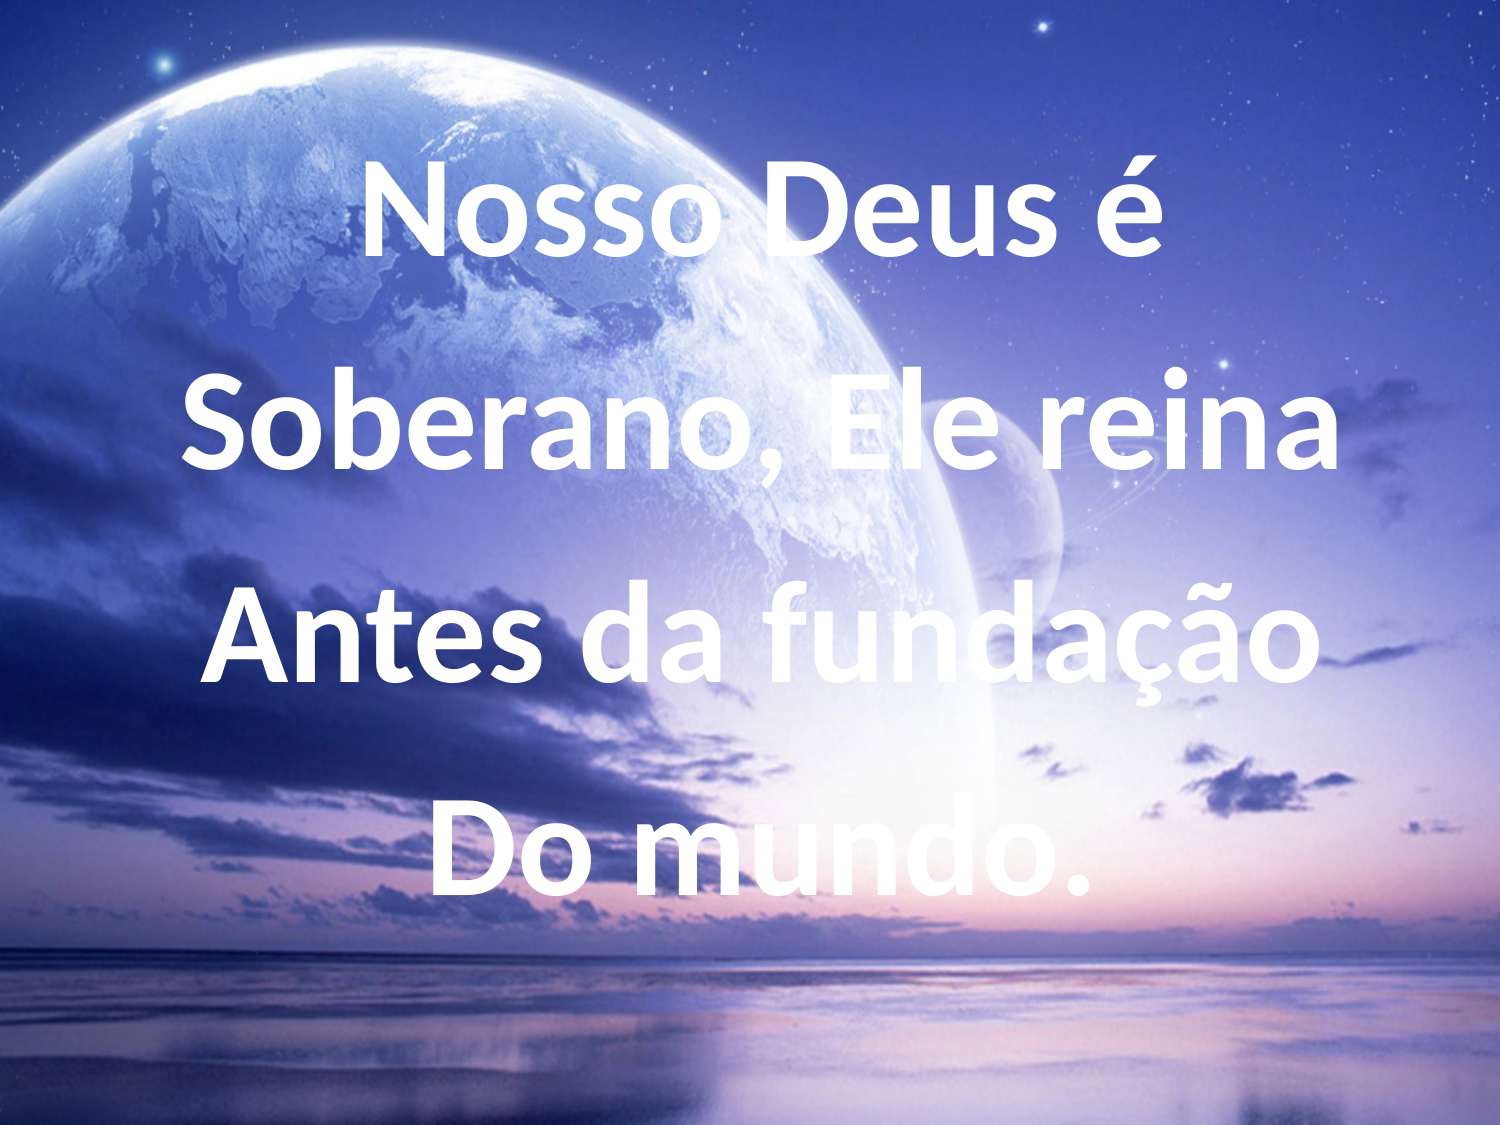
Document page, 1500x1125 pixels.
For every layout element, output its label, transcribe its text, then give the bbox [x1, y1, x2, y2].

picture [0, 0, 1500, 1125]
text_box Nosso Deus é Soberano, Ele reina Antes da fundação Do mundo. [62, 137, 1463, 931]
